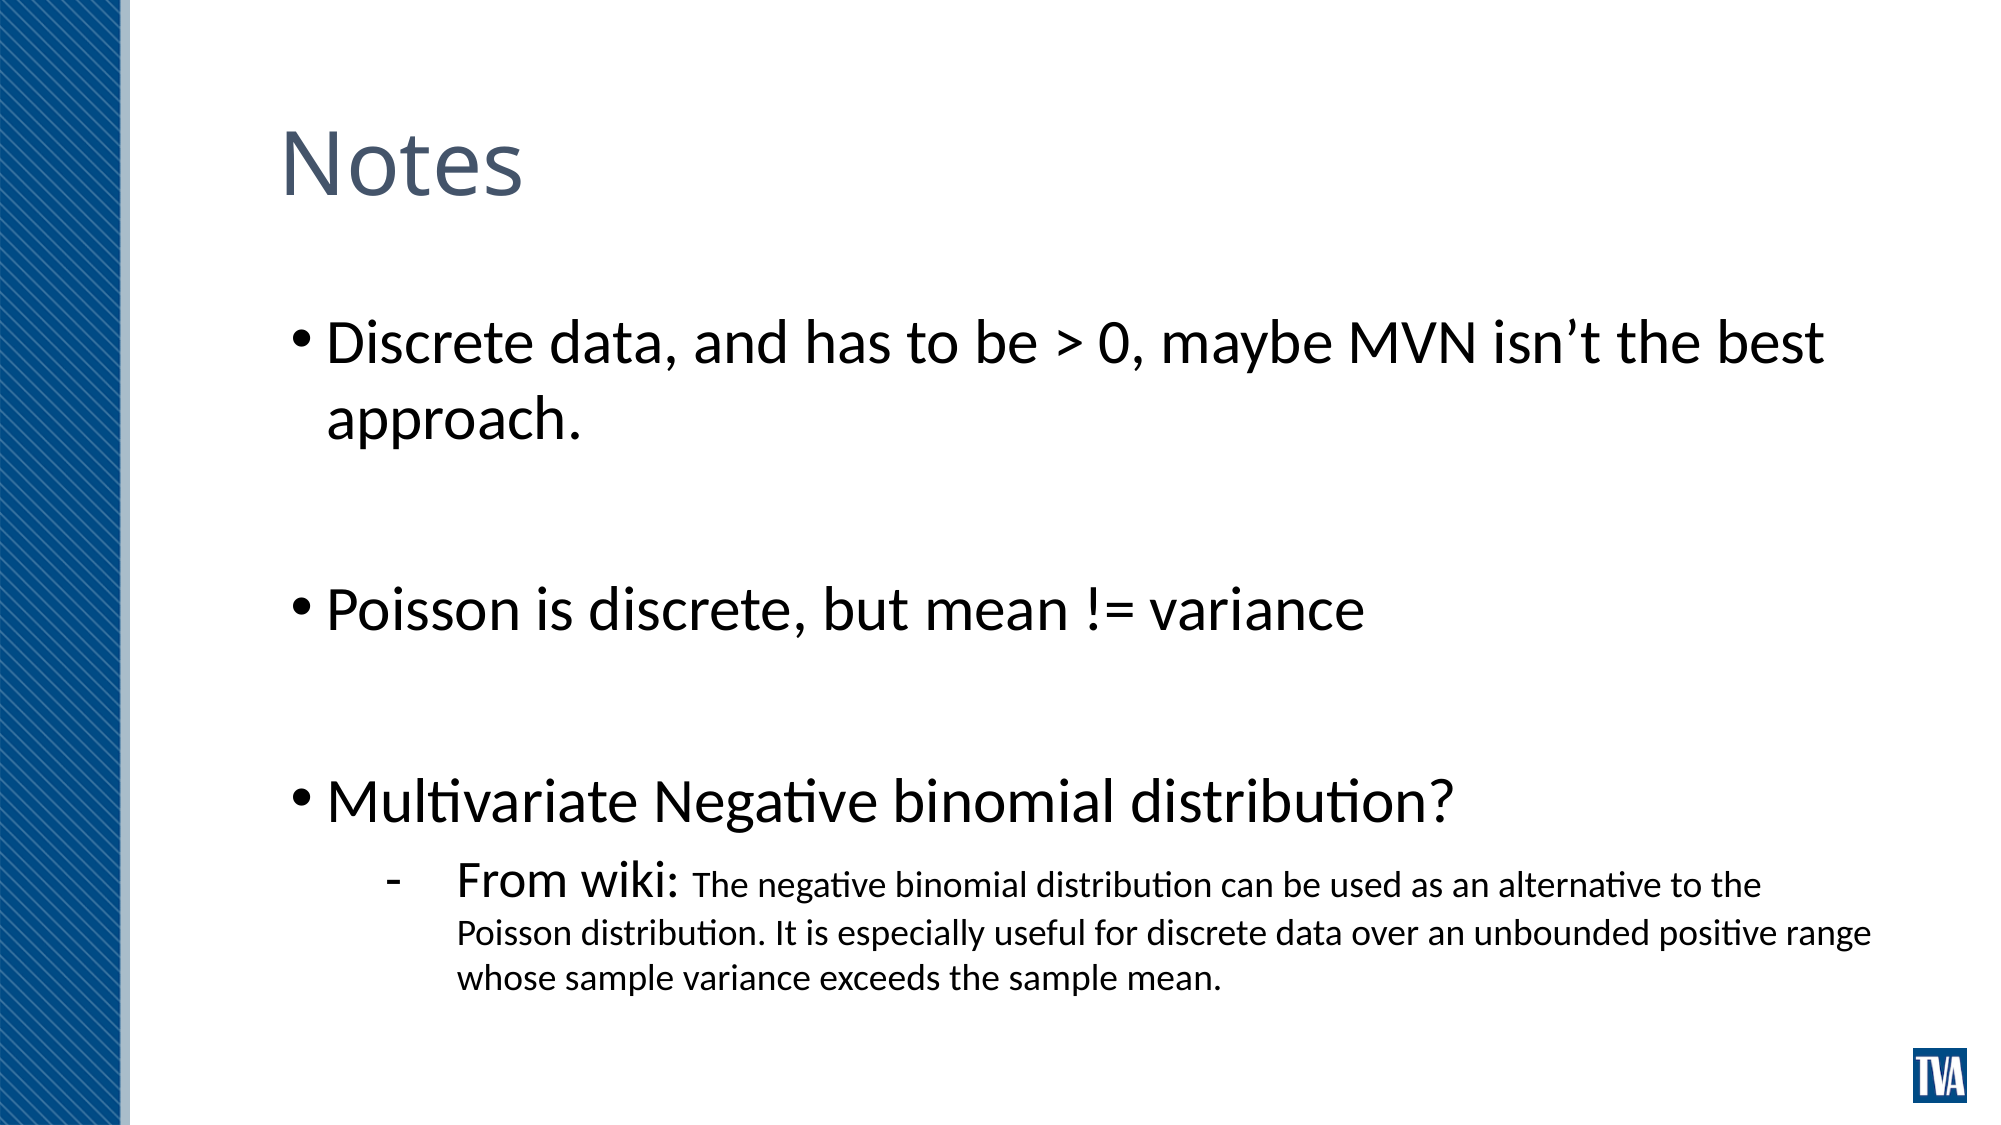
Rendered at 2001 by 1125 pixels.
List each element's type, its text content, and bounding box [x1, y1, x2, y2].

picture [0, 0, 130, 1125]
picture [1913, 1048, 1967, 1103]
title Notes [263, 72, 1900, 260]
list Discrete data, and has to be > 0, maybe MVN isn’t the best approach. Poisson is discrete, but mean != variance Multivariate Negative binomial distribution? From wiki: The negative binomial distribution can be used as an alternative to the Poisson distribution. It is especially useful for discrete data over an unbounded positive range whose sample variance exceeds the sample mean. [275, 292, 1900, 1010]
